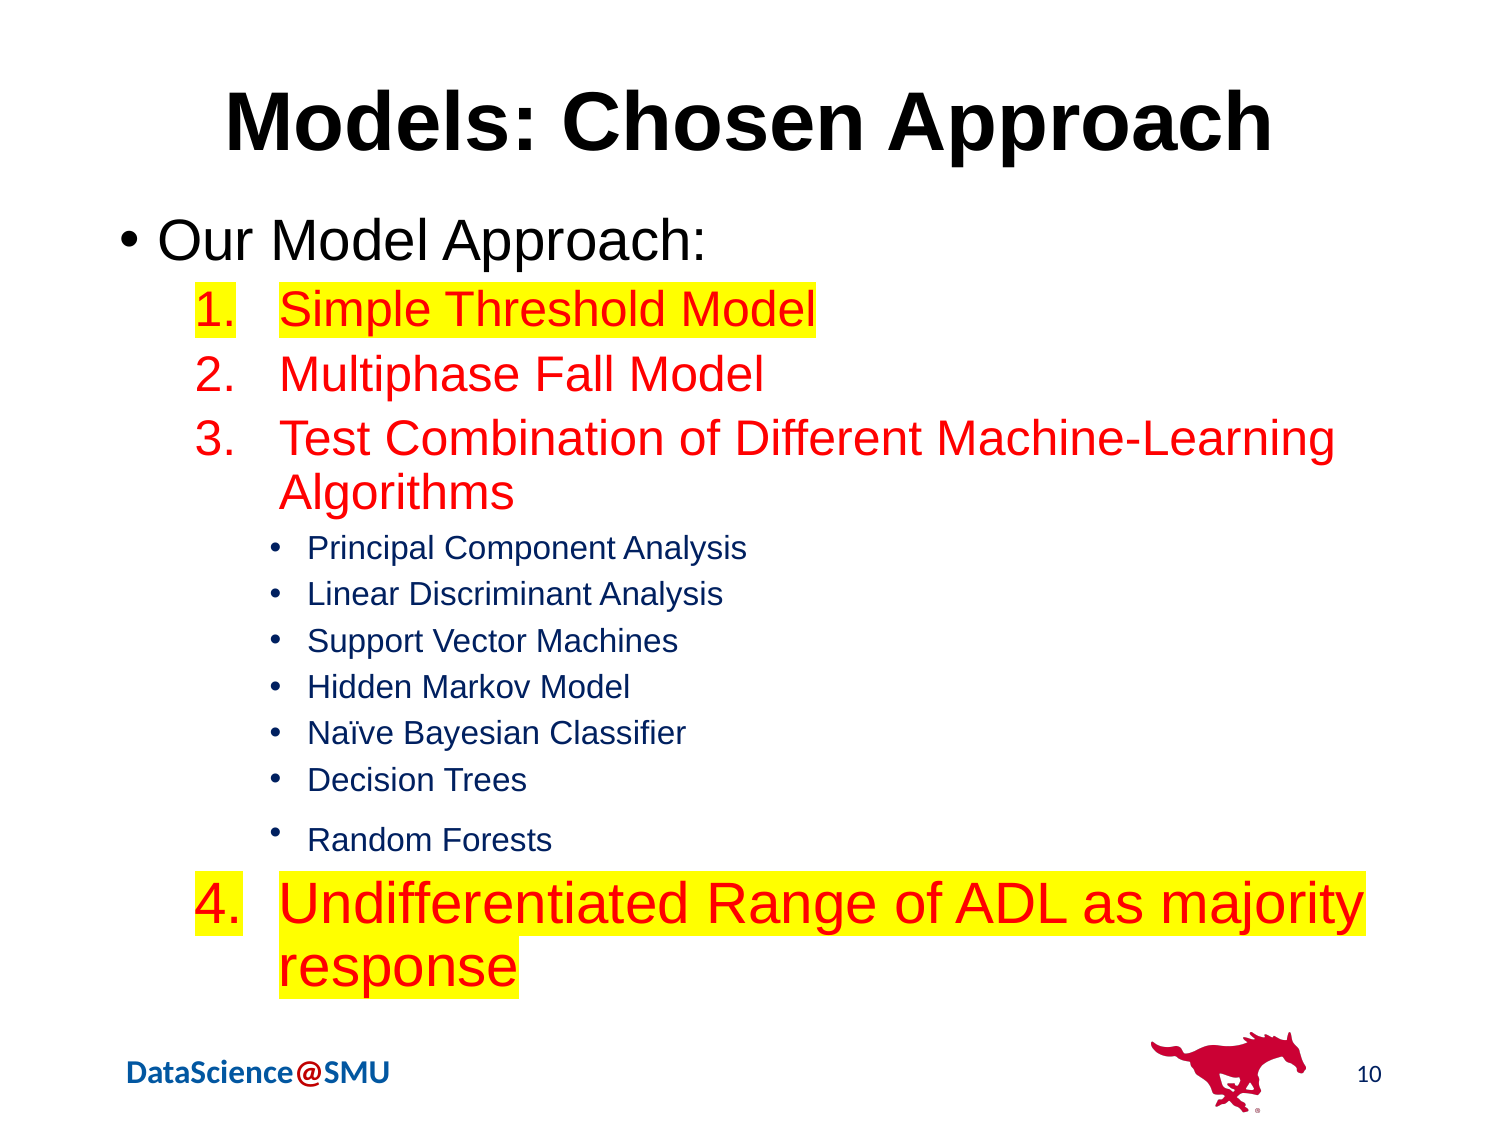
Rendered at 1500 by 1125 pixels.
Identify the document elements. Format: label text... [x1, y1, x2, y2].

title Models: Chosen Approach [103, 59, 1397, 187]
picture [1151, 1103, 1306, 1113]
picture [1151, 1032, 1306, 1042]
list Our Model Approach: Simple Threshold Model Multiphase Fall Model Test Combination of Different Machine-Learning Algorithms Principal Component Analysis Linear Discriminant Analysis Support Vector Machines Hidden Markov Model Naïve Bayesian Classifier Decision Trees Random Forests Undifferentiated Range of ADL as majority response [104, 202, 1399, 1014]
slide_number ‹#› [1059, 1042, 1397, 1103]
